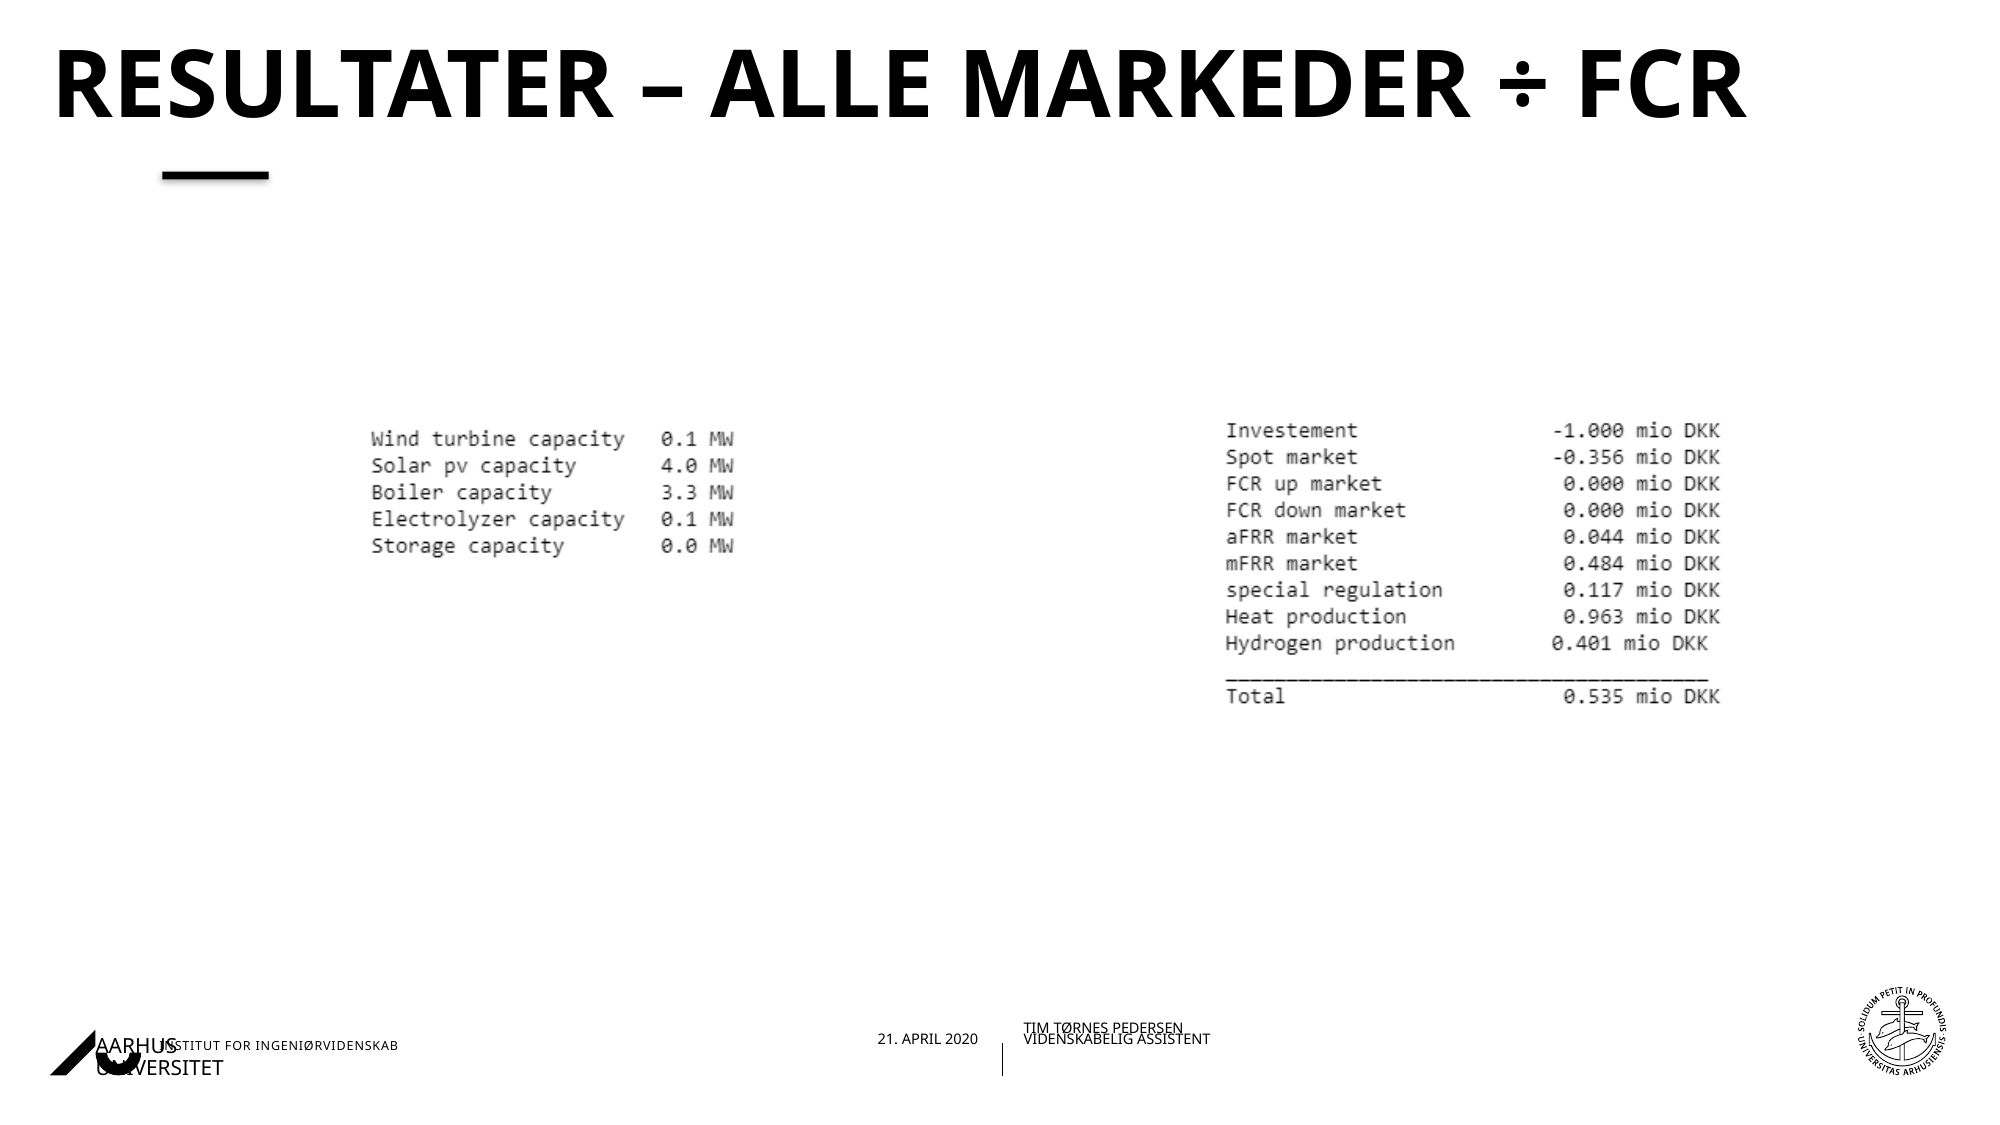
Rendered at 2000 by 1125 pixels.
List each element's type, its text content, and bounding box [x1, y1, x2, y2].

picture [361, 420, 750, 575]
picture [1219, 411, 1733, 717]
title Resultater – Alle markeder ÷ FCR [51, 37, 1839, 162]
